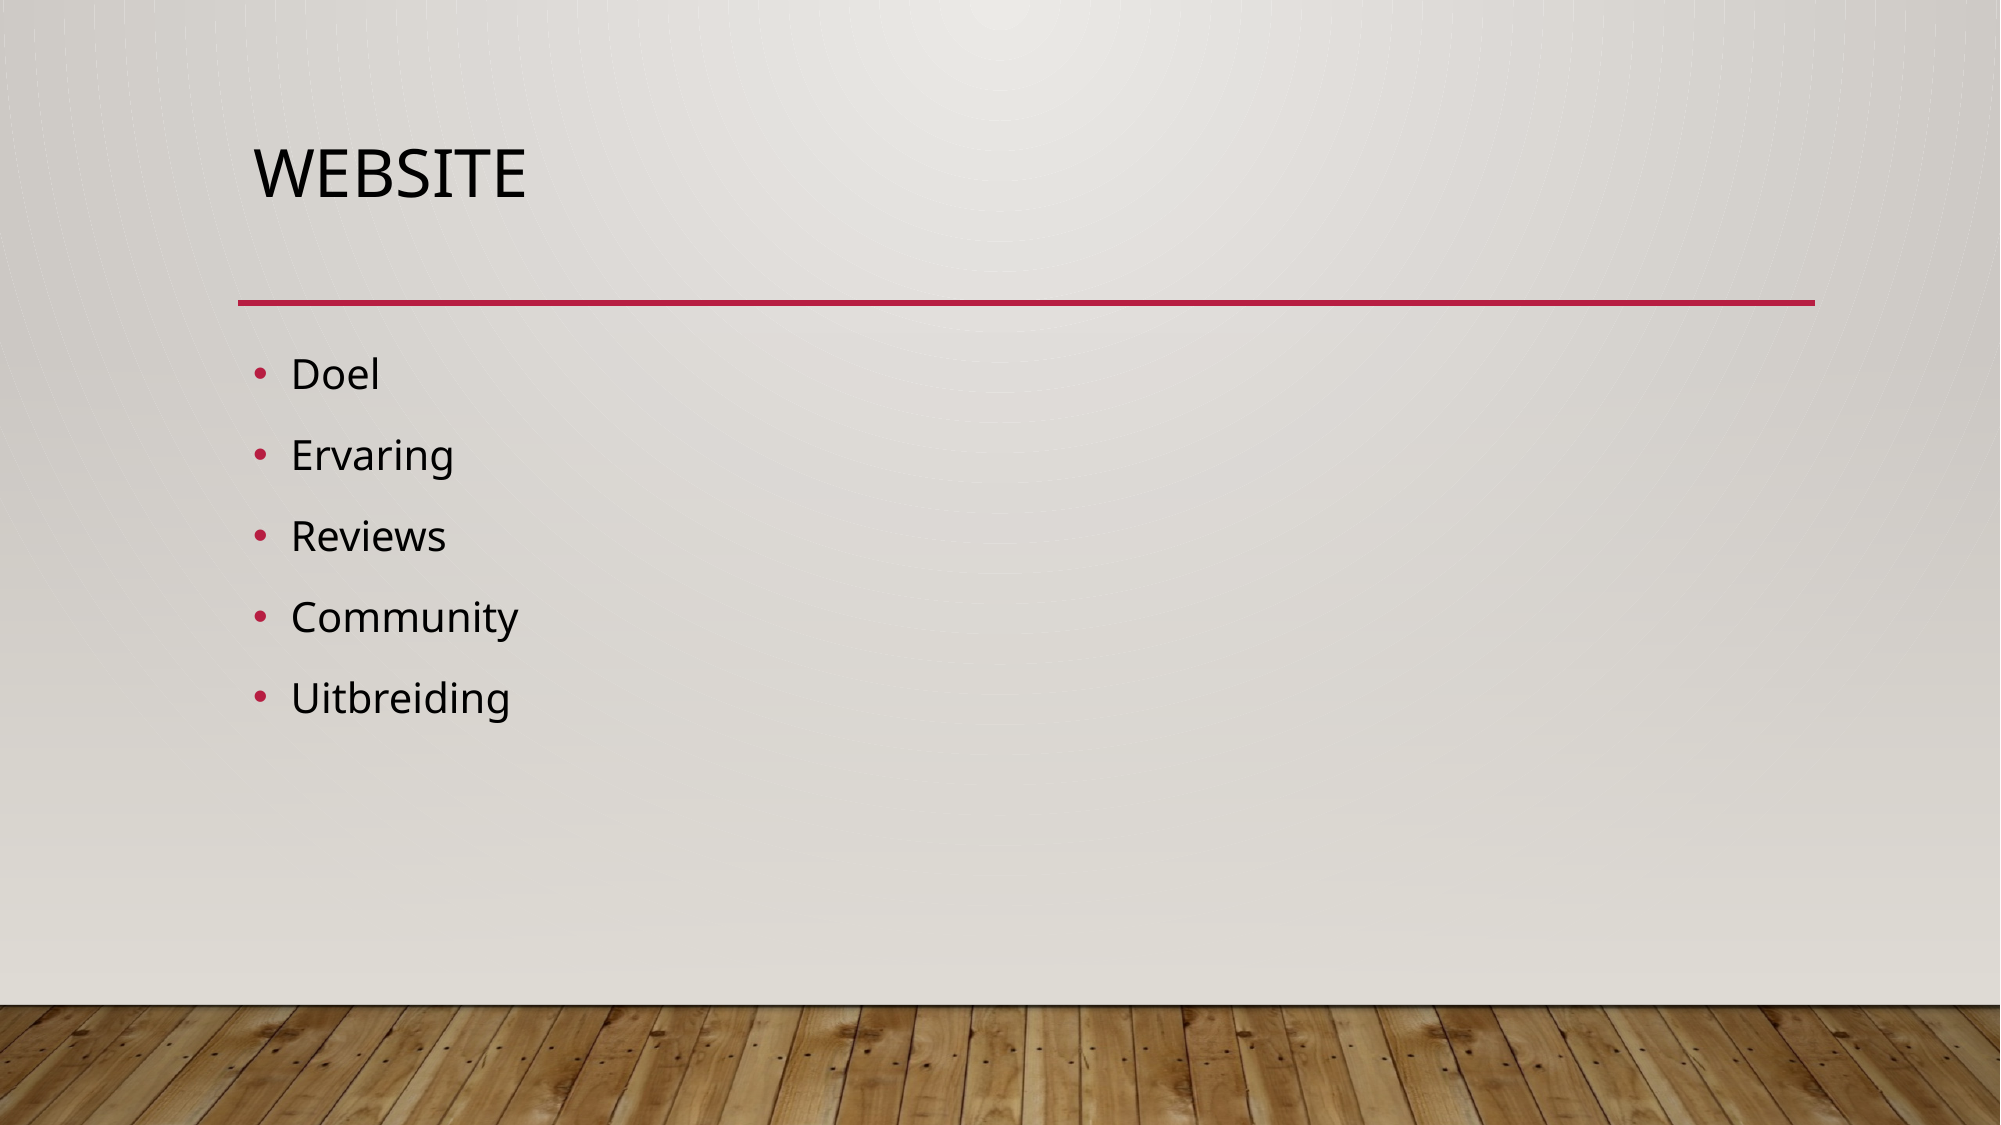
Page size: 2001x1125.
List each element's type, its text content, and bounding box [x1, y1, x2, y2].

list Doel Ervaring Reviews Community Uitbreiding [238, 330, 1814, 897]
title Website [238, 131, 1814, 305]
picture [0, 1005, 2000, 1125]
